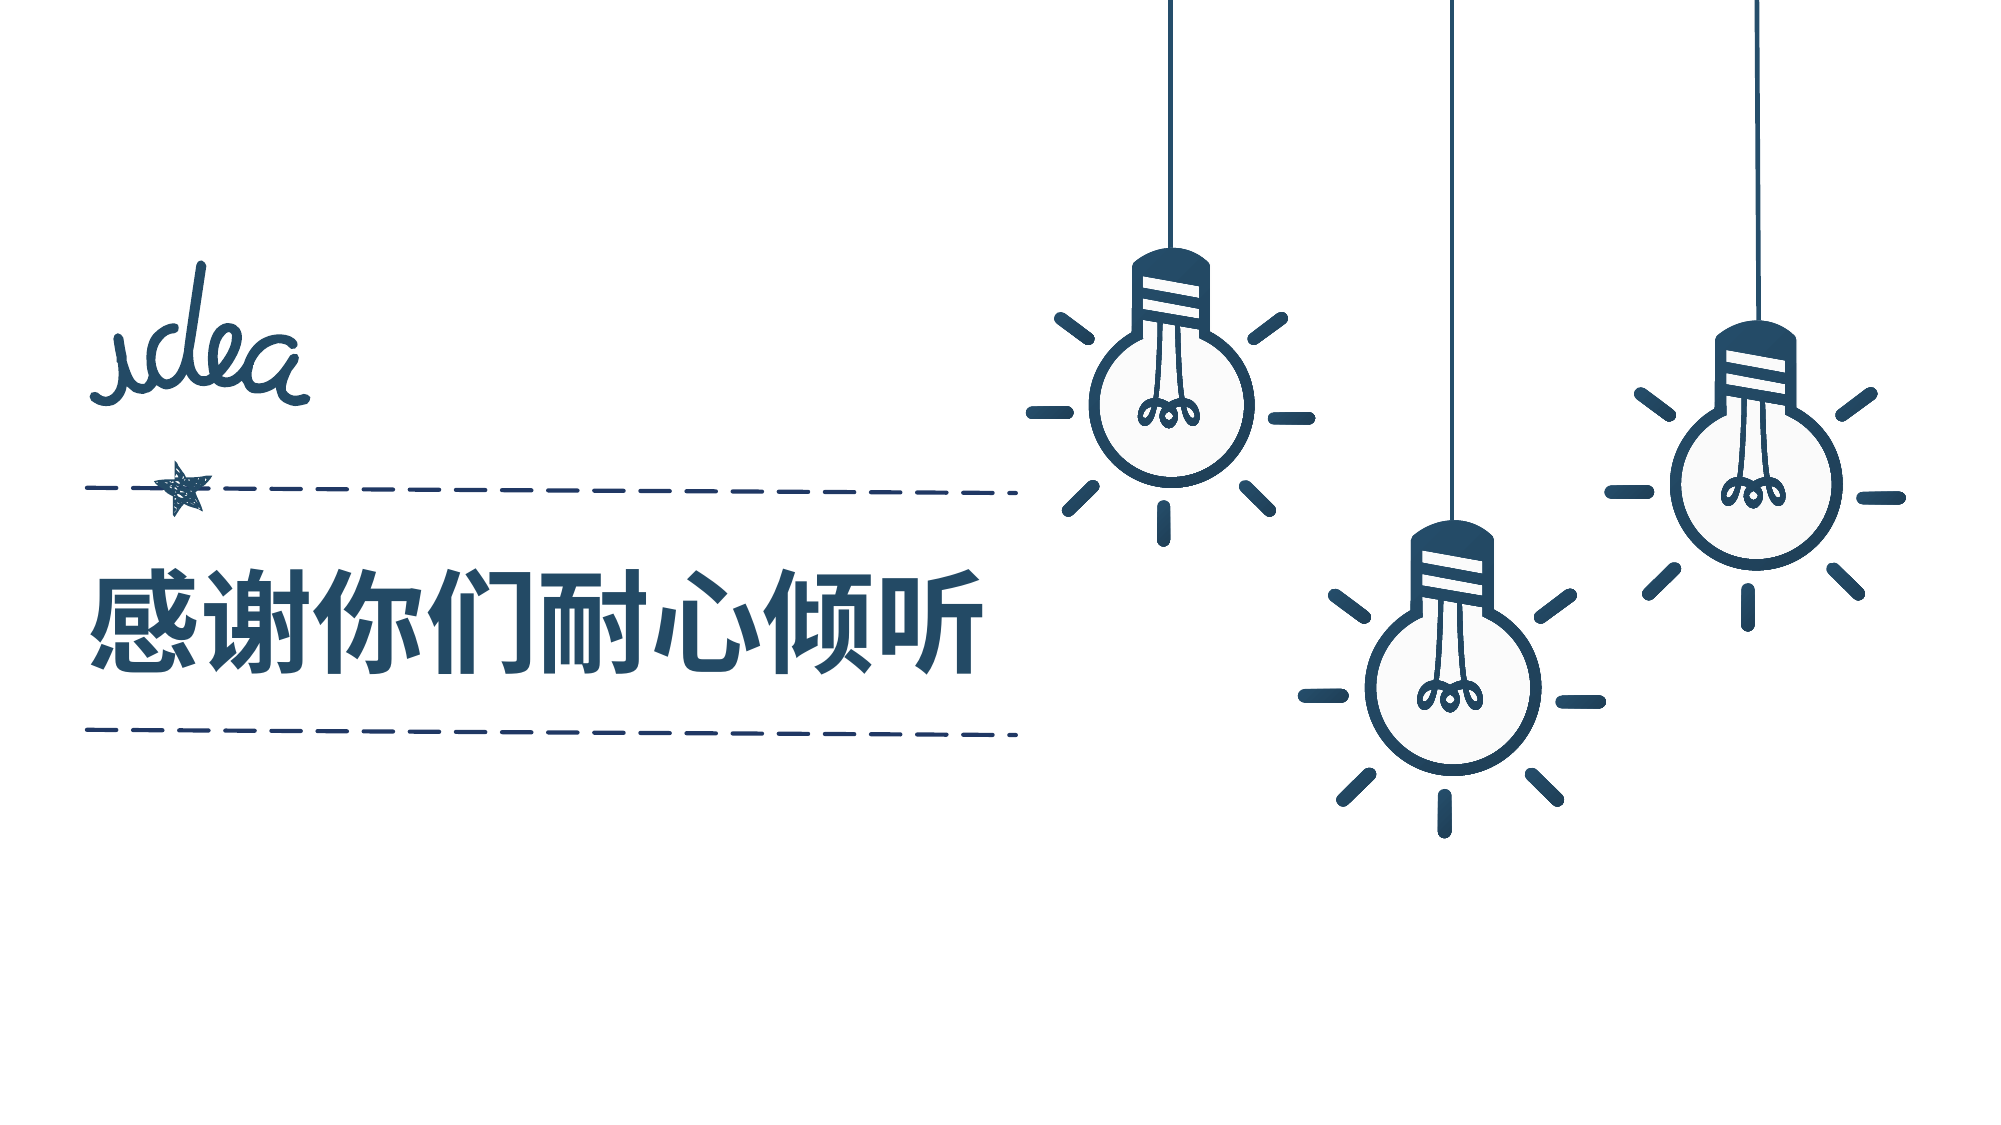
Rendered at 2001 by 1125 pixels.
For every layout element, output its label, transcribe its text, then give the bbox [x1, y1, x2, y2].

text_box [1025, 0, 1316, 547]
text_box [85, 486, 163, 490]
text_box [1604, 0, 1906, 632]
text_box 感谢你们耐心倾听 [72, 544, 1016, 695]
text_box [1297, 0, 1606, 839]
text_box [89, 260, 311, 407]
text_box [153, 460, 213, 518]
text_box [200, 487, 1016, 495]
text_box [85, 728, 1016, 737]
